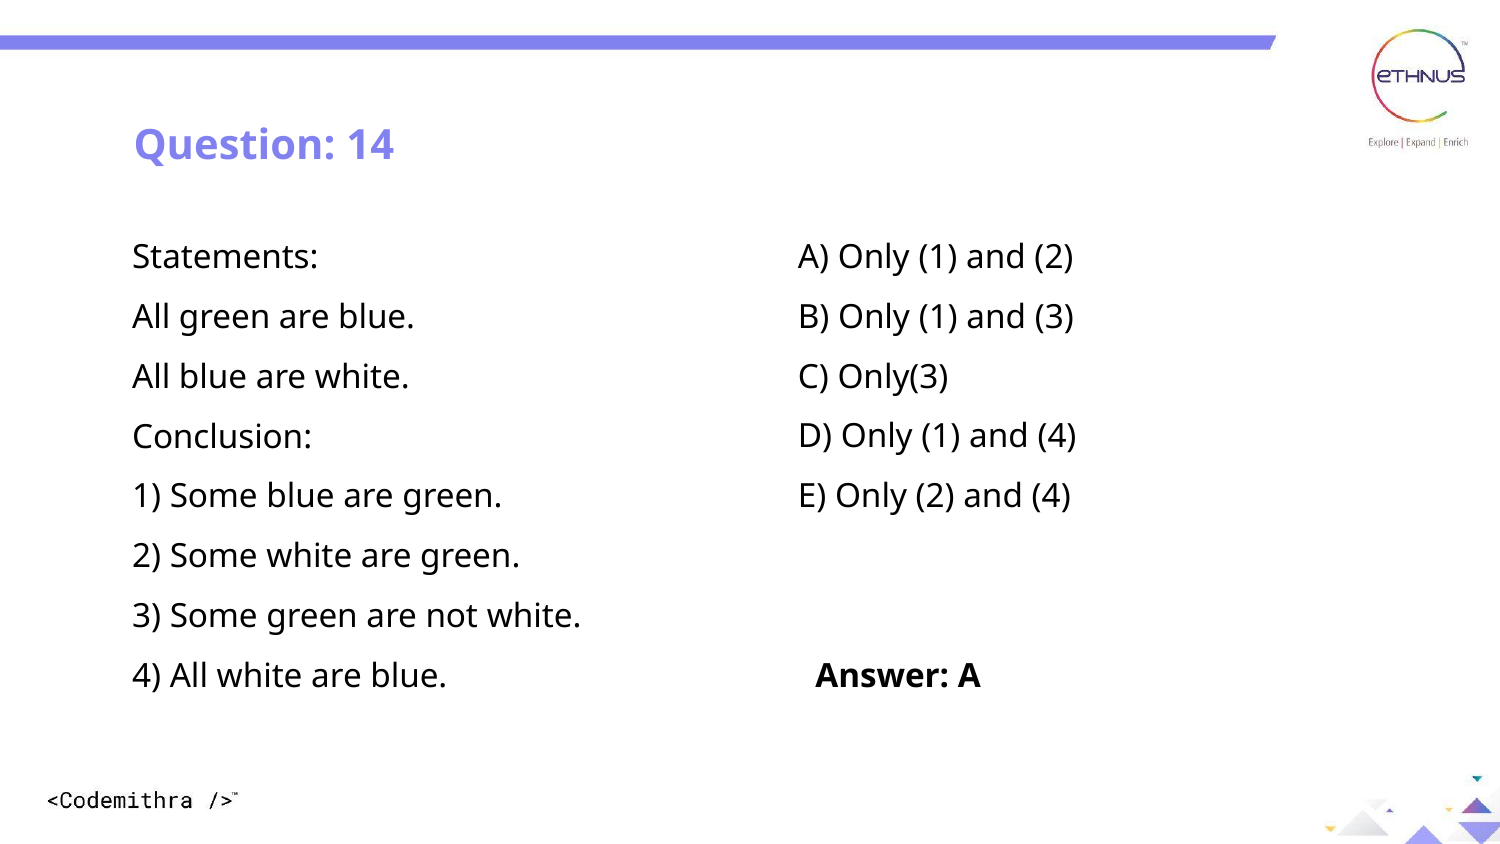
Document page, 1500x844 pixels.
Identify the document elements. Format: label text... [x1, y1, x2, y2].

text_box A) Only (1) and (2) B) Only (1) and (3) C) Only(3) D) Only (1) and (4) E) Only (2) and (4) Answer: A [797, 215, 1492, 584]
picture [0, 1, 1500, 844]
text_box Question: 14 [118, 103, 611, 184]
text_box Statements: All green are blue. All blue are white. Conclusion: 1) Some blue are green. 2) Some white are green. 3) Some green are not white. 4) All white are blue. [132, 215, 711, 737]
